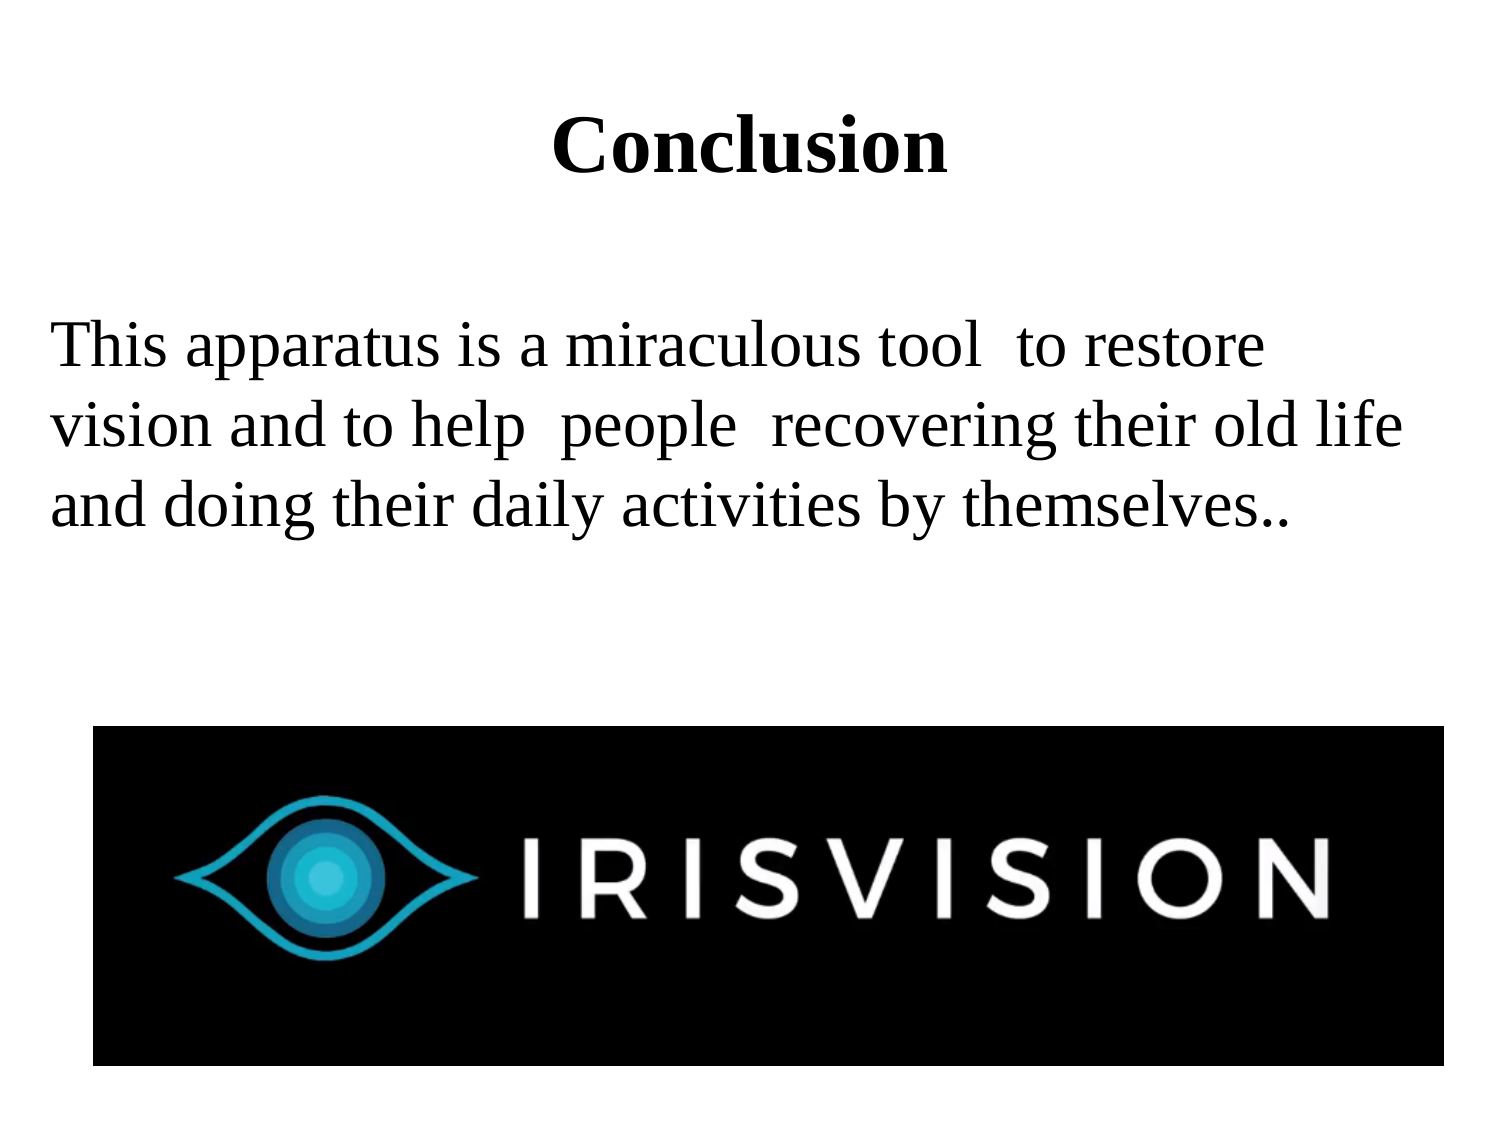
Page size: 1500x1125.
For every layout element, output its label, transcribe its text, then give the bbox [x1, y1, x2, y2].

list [93, 726, 1444, 1066]
title Conclusion [75, 45, 1425, 233]
text_box This apparatus is a miraculous tool to restore vision and to help people recovering their old life and doing their daily activities by themselves.. [35, 292, 1454, 548]
